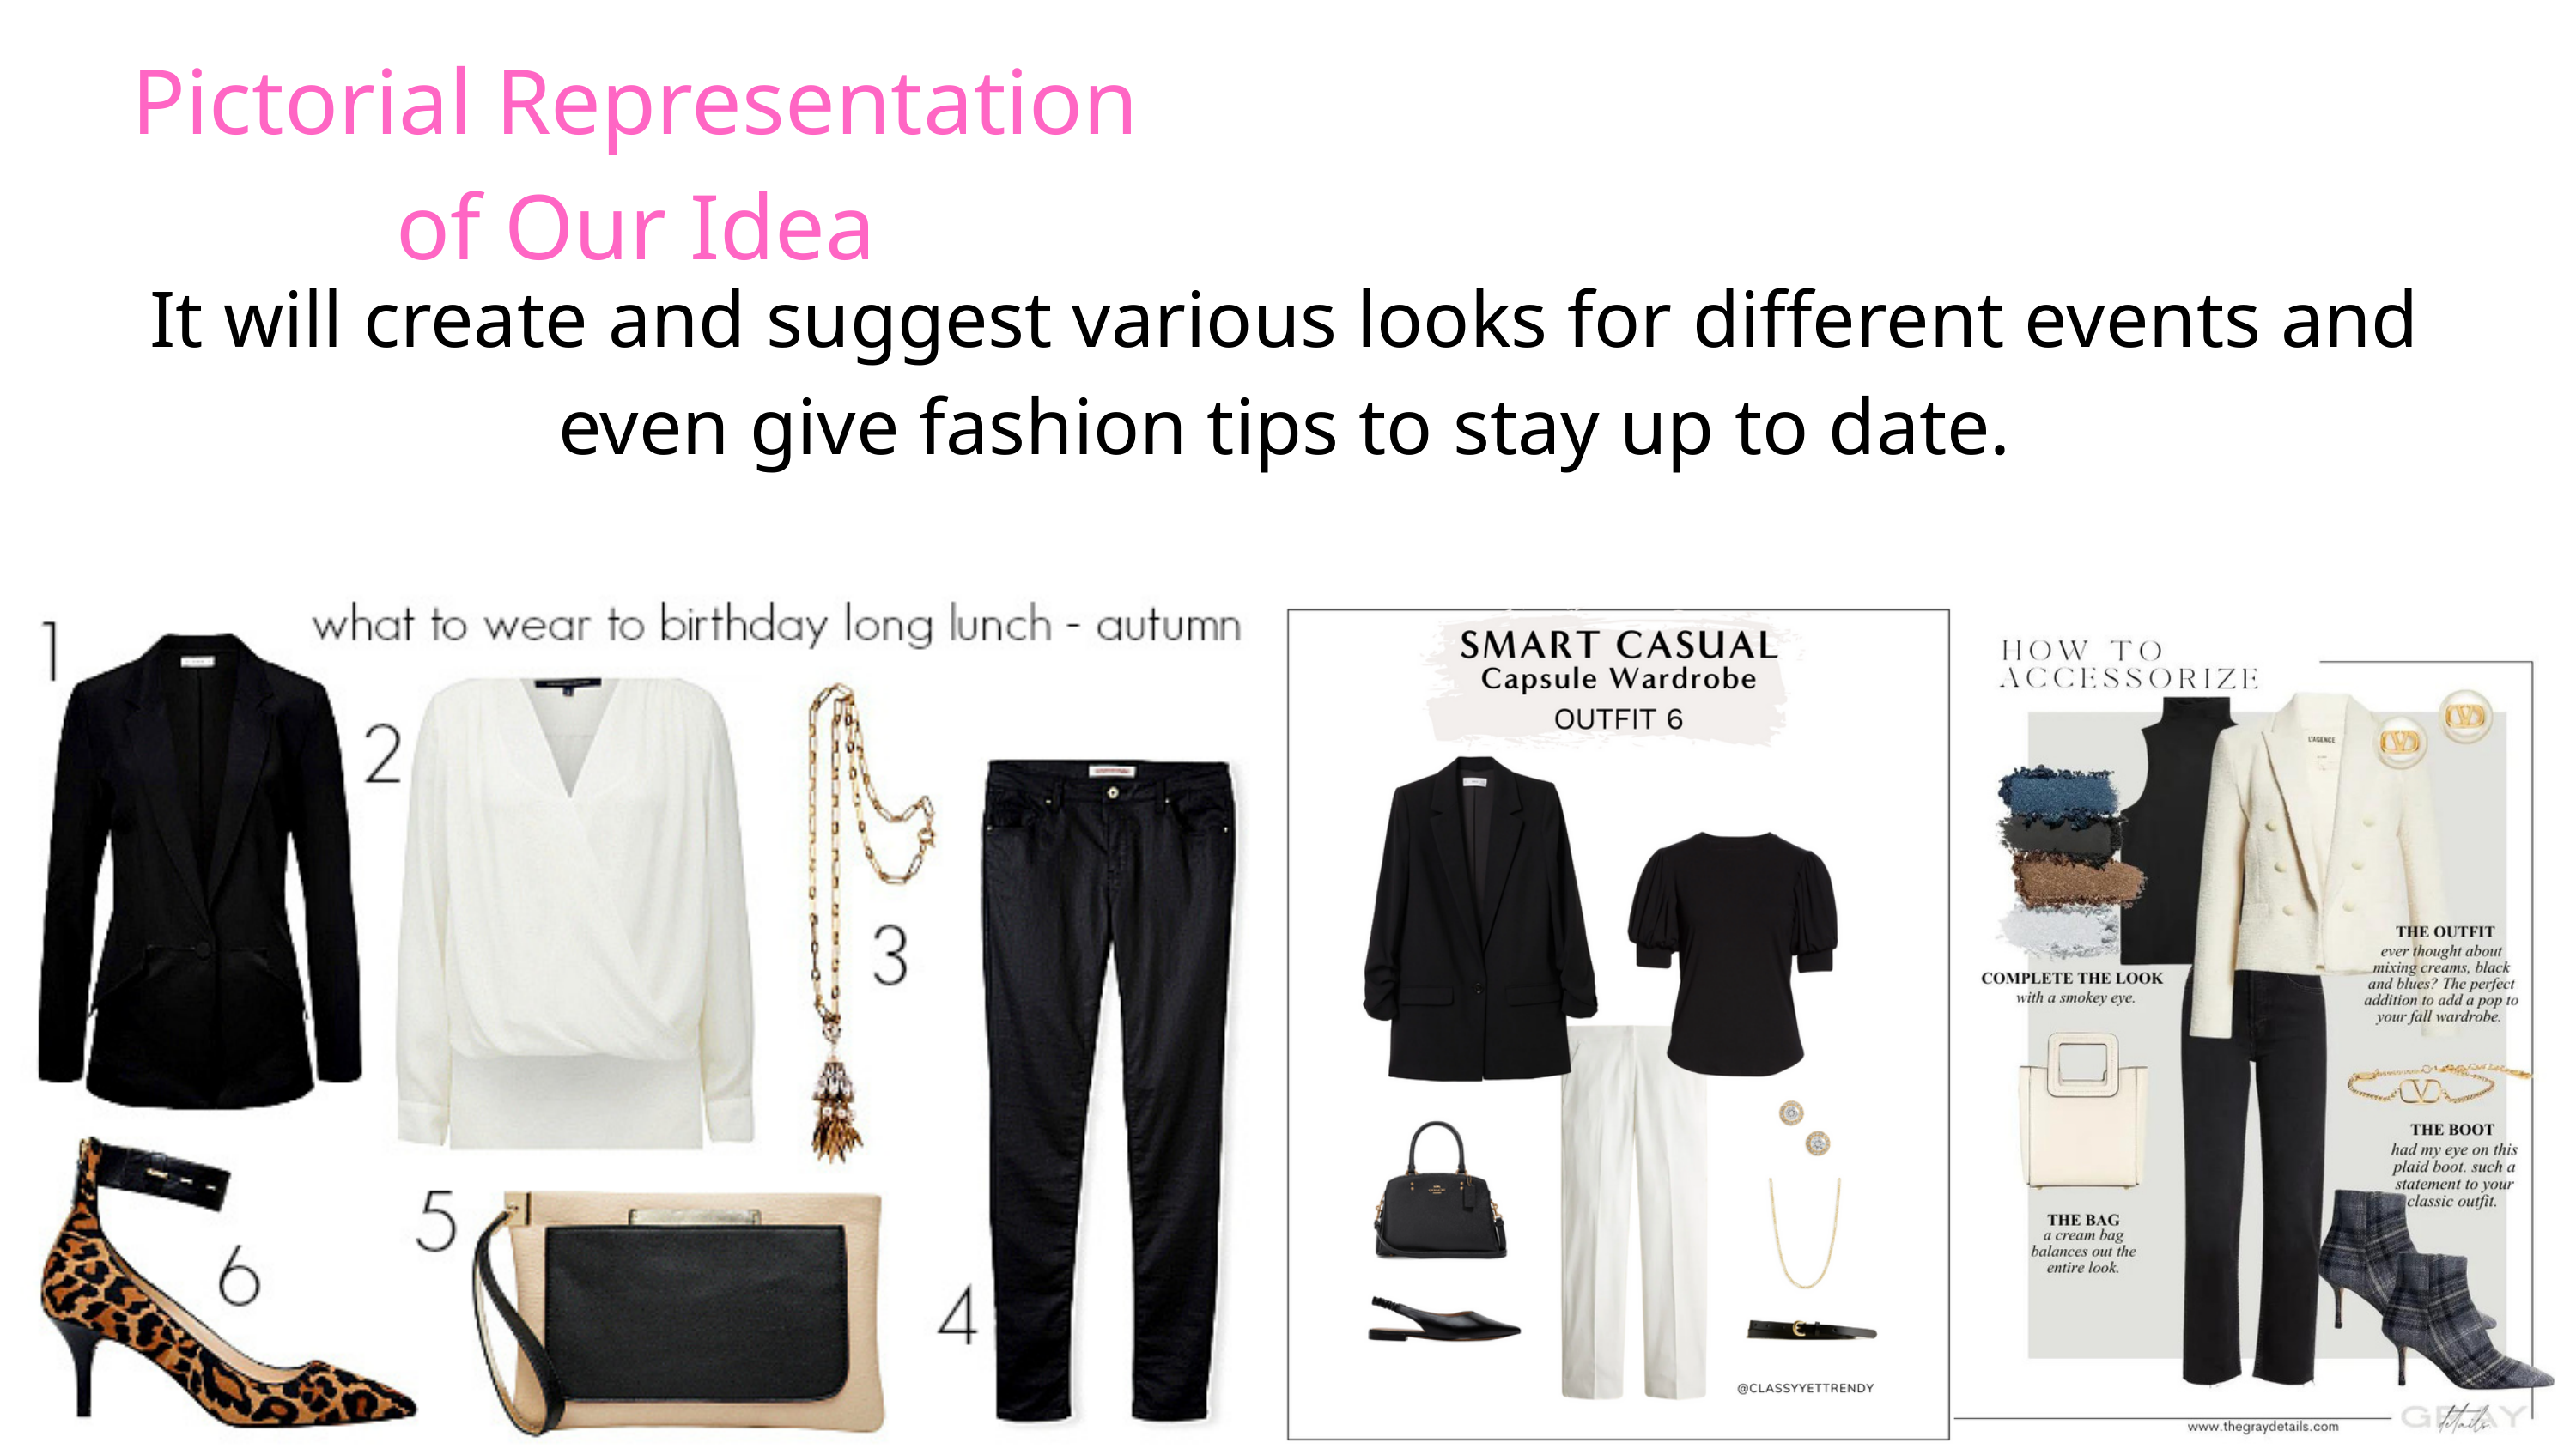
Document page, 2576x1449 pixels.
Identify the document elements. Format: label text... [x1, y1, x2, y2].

text_box [3, 589, 1268, 1449]
text_box [1285, 601, 1953, 1449]
text_box [1953, 601, 2556, 1449]
text_box It will create and suggest various looks for different events and even give fashion tips to stay up to date. [88, 254, 2482, 470]
text_box Pictorial Representation of Our Idea [79, 27, 1193, 278]
